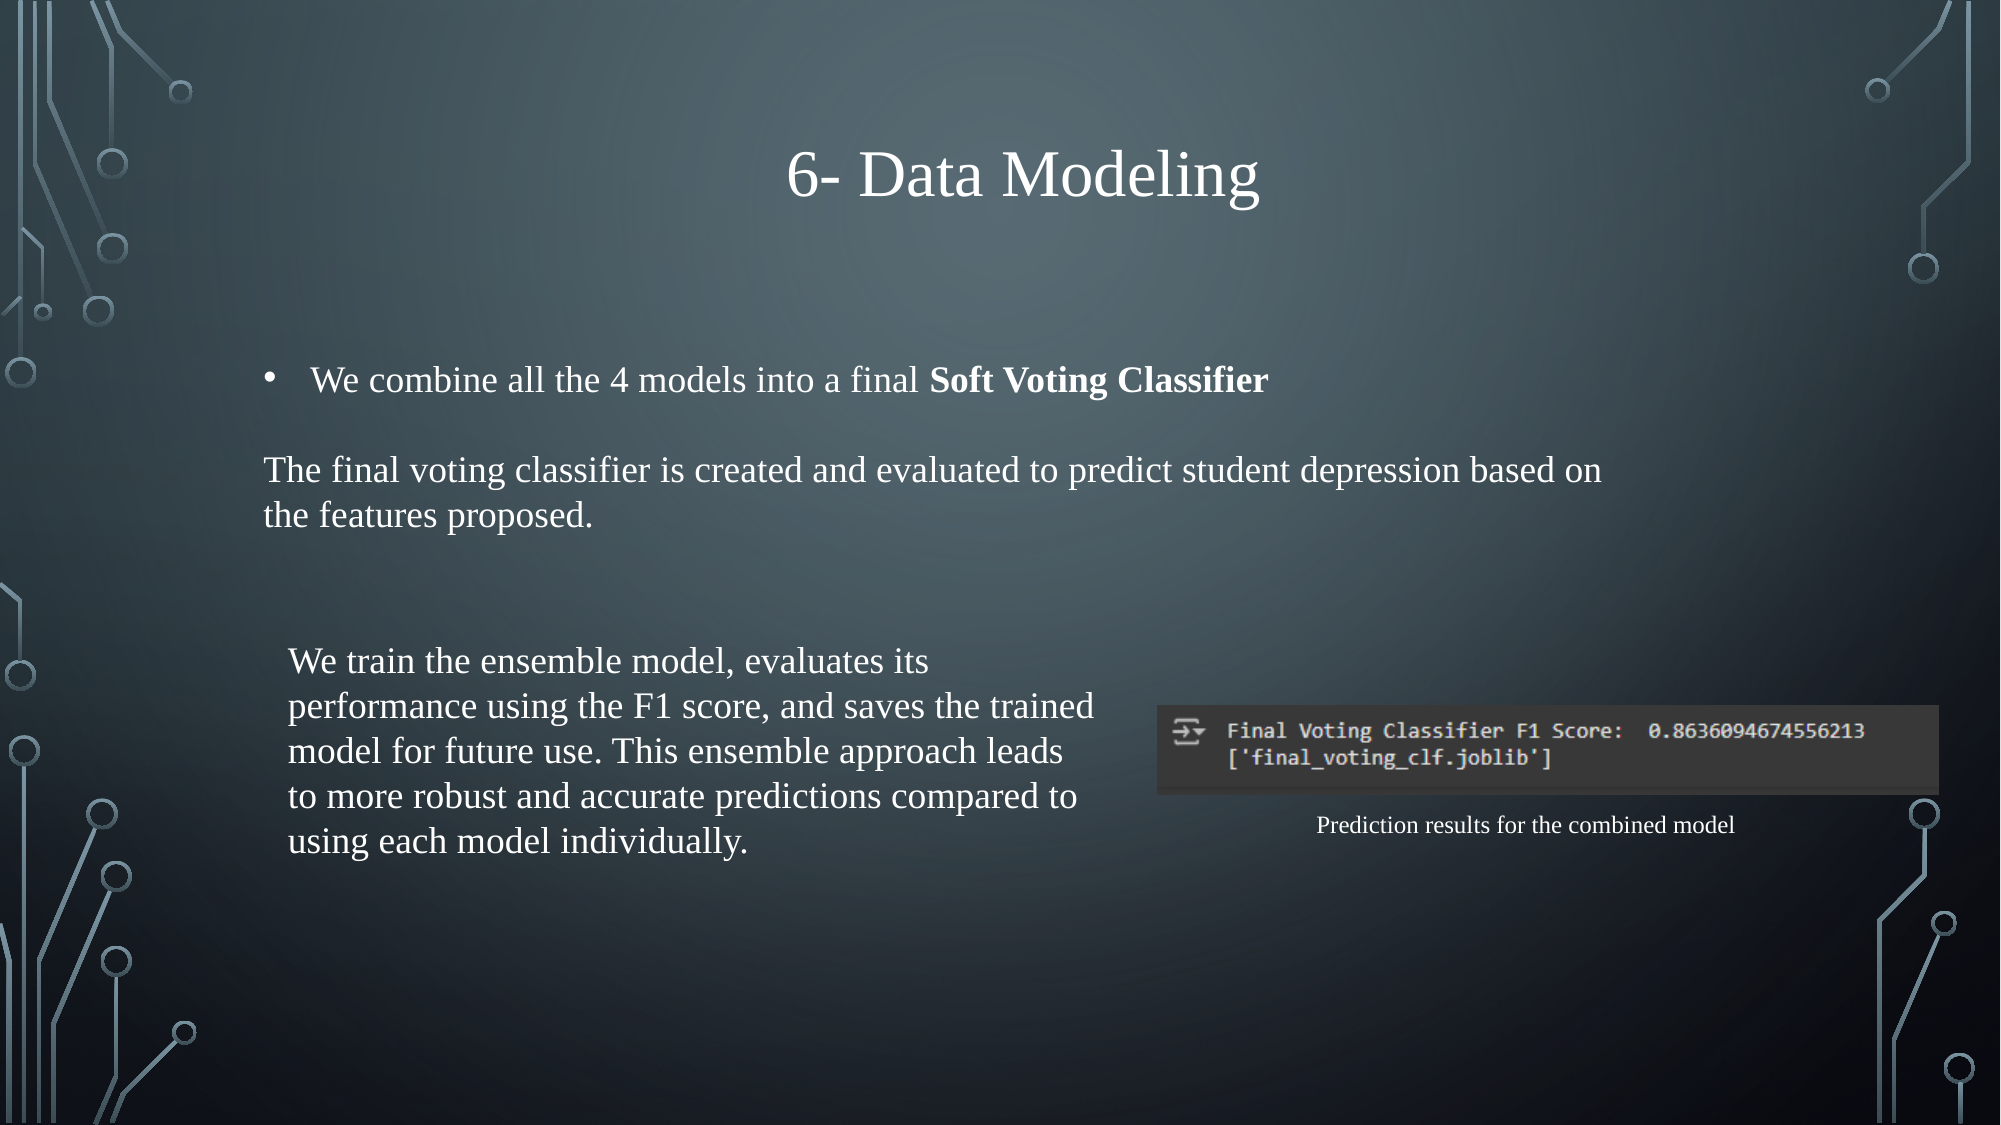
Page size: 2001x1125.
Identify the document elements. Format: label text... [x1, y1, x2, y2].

text_box 6- Data Modeling [358, 122, 1689, 217]
picture [1156, 705, 1939, 795]
text_box We combine all the 4 models into a final Soft Voting Classifier The final voting classifier is created and evaluated to predict student depression based on the features proposed. [248, 347, 1662, 542]
text_box Prediction results for the combined model​ [1301, 801, 1794, 847]
text_box We train the ensemble model, evaluates its performance using the F1 score, and saves the trained model for future use. This ensemble approach leads to more robust and accurate predictions compared to using each model individually. [272, 628, 1112, 869]
